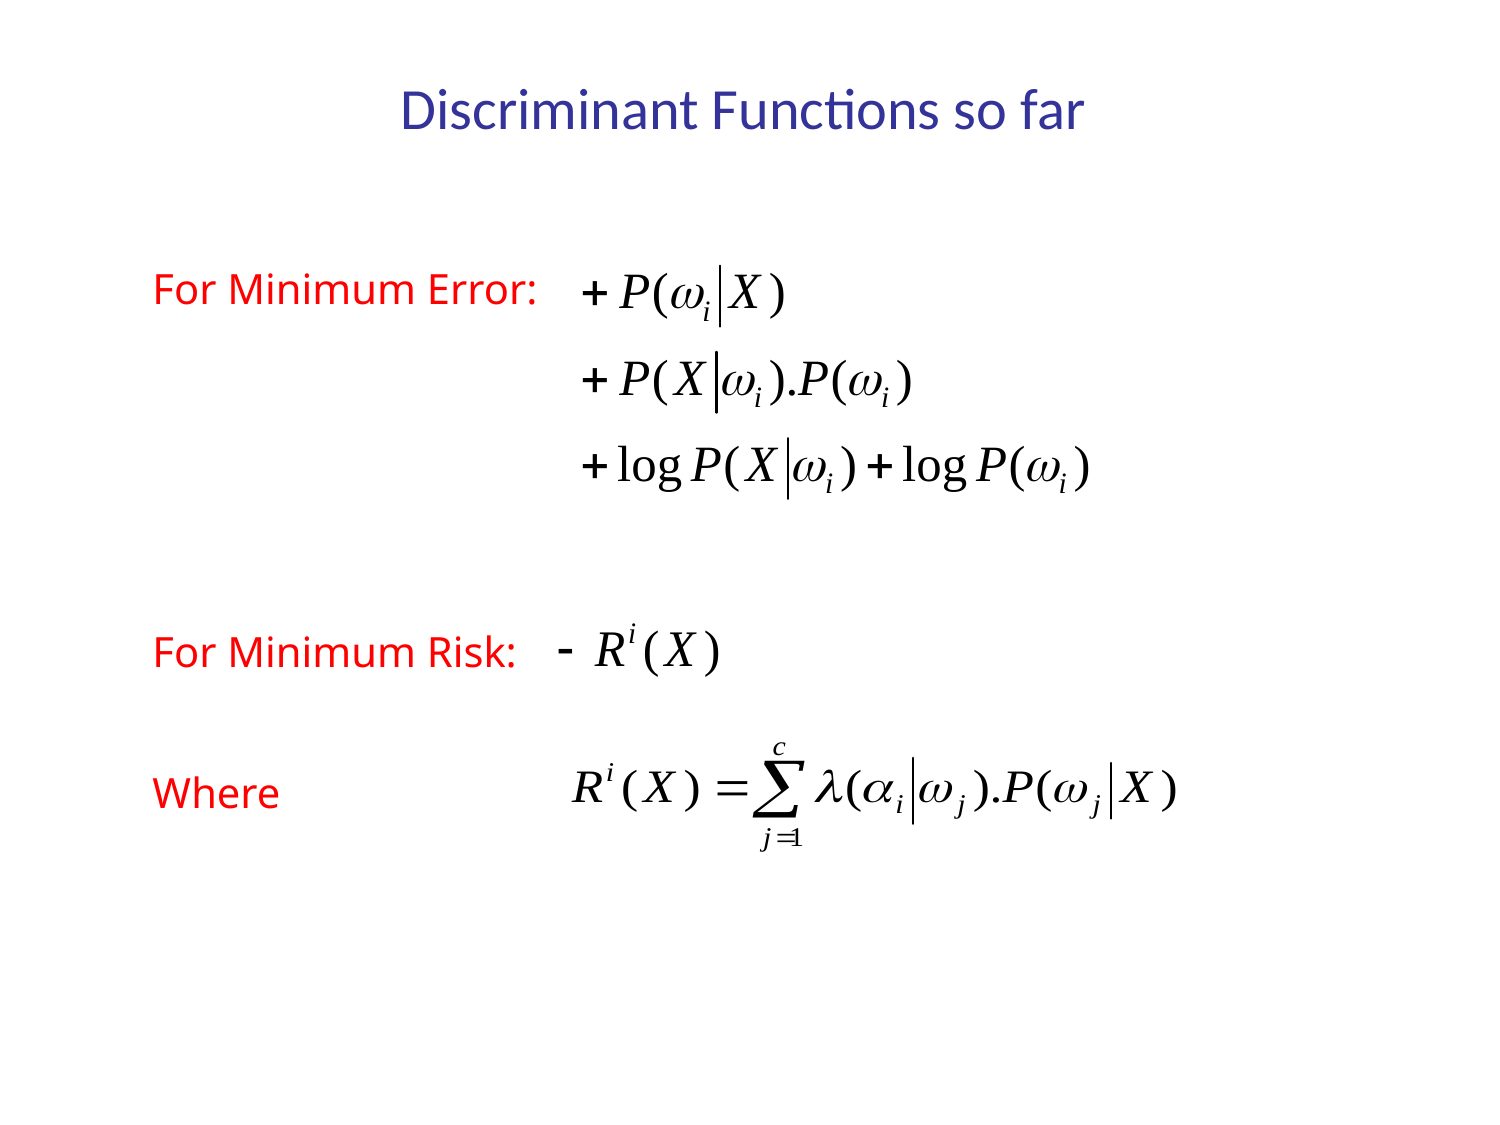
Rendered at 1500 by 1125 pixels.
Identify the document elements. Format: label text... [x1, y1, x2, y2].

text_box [562, 724, 1188, 861]
title Discriminant Functions so far [75, 50, 1425, 163]
list For Minimum Error: For Minimum Risk: Where [137, 174, 1313, 1063]
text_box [549, 610, 730, 688]
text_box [572, 255, 1098, 510]
